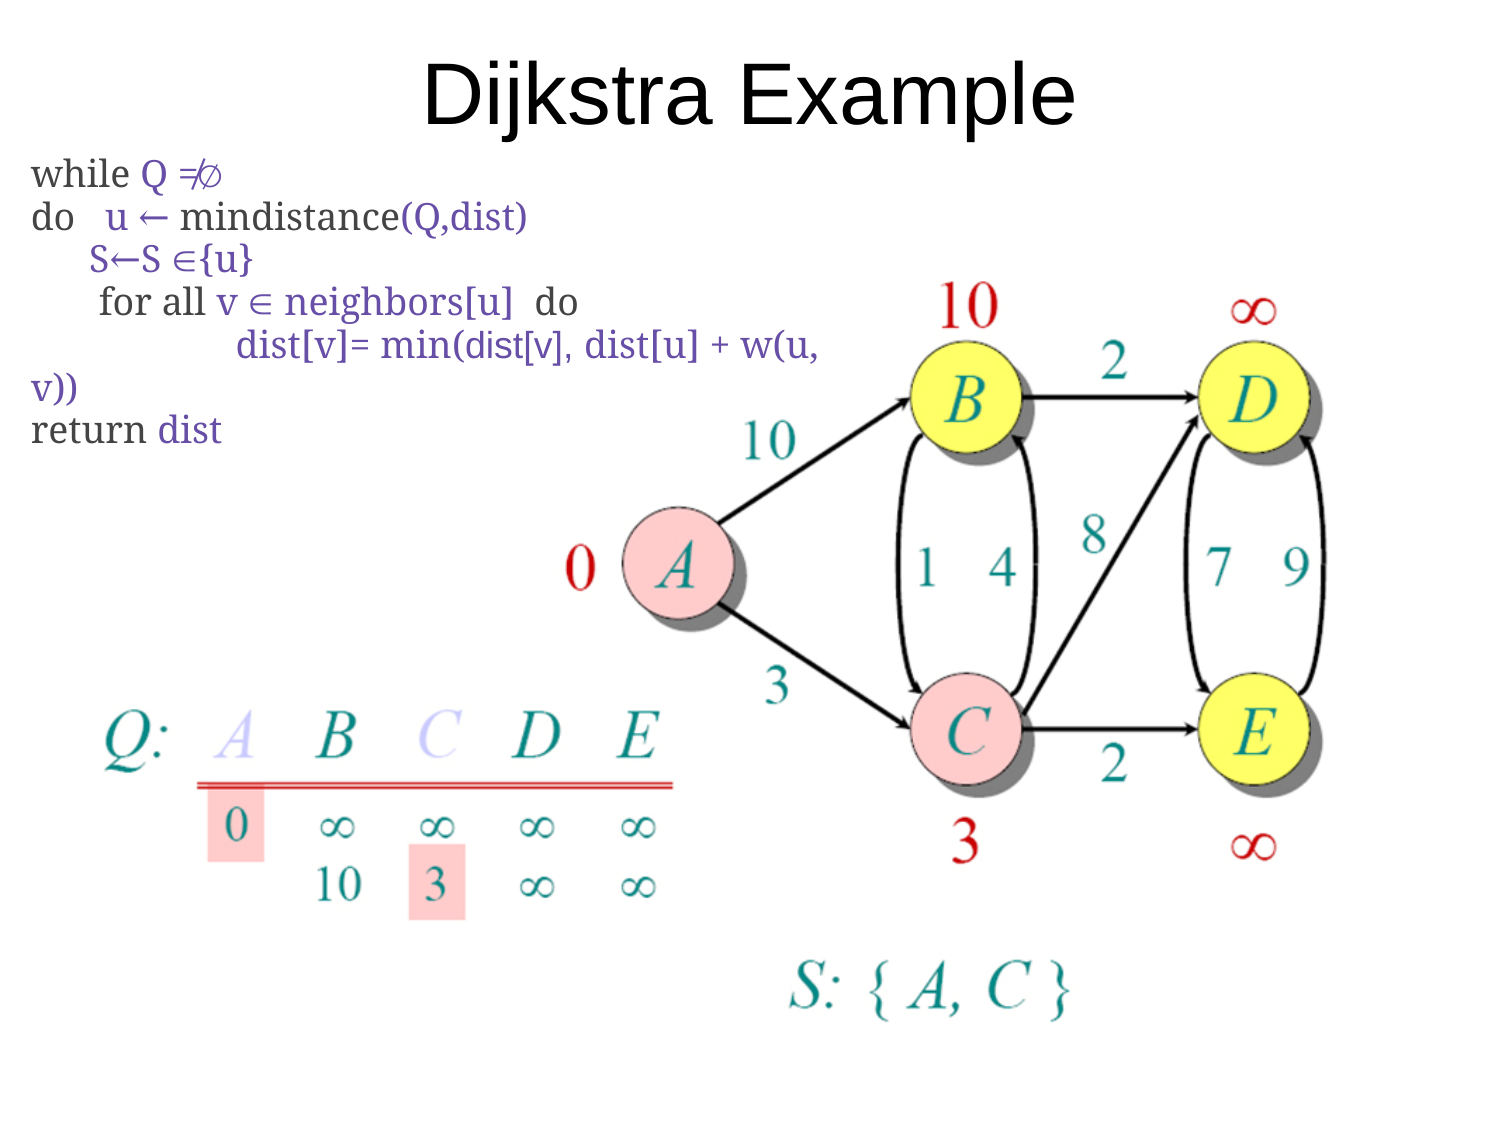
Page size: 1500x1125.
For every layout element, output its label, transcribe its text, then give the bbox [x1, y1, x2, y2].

picture [40, 276, 1395, 1051]
text_box while Q ≠∅ do u ← mindistance(Q,dist) S←S {u} for all v  neighbors[u] do dist[v]= min(dist[v], dist[u] + w(u, v)) return dist [30, 153, 894, 453]
title Dijkstra Example [36, 45, 1464, 180]
